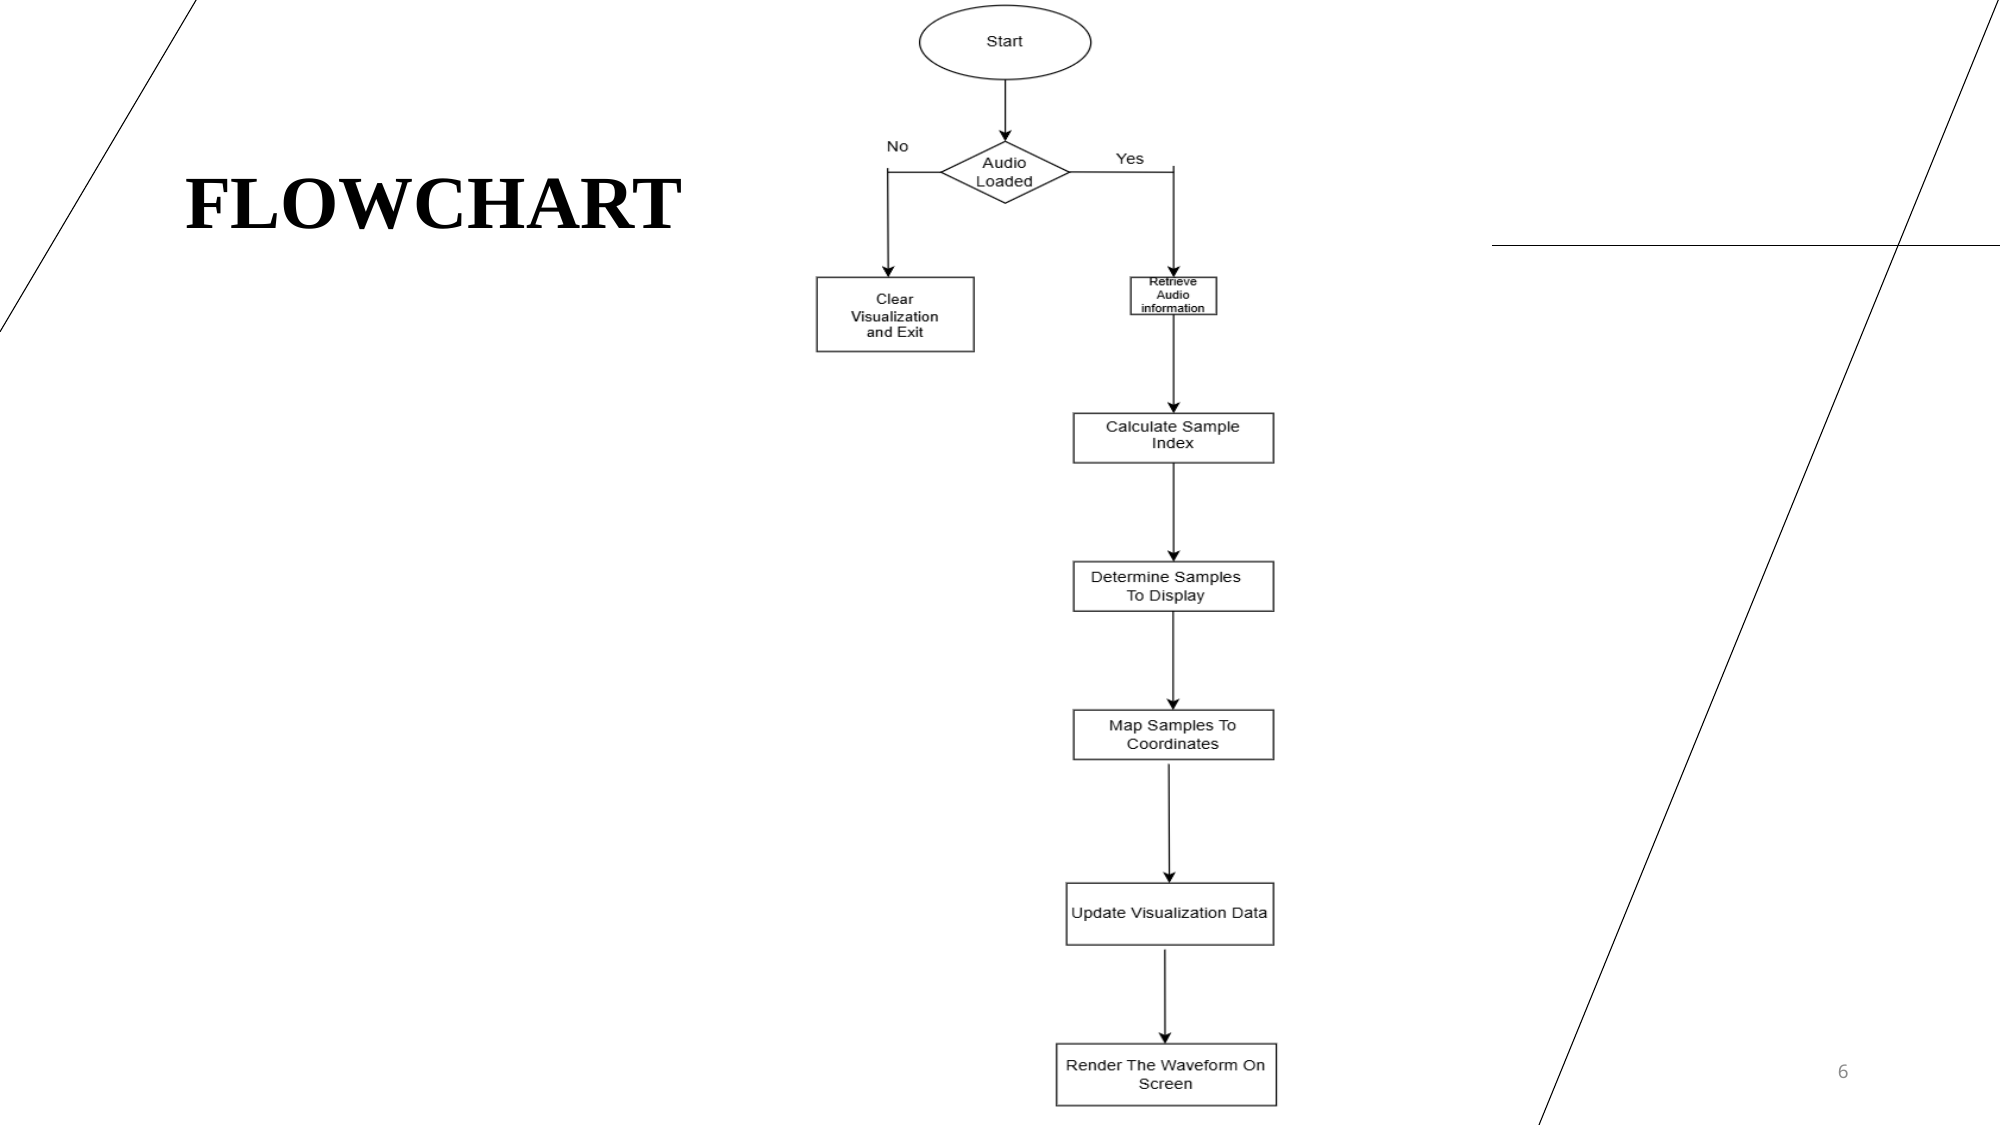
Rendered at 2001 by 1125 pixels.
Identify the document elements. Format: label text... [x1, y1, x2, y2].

picture [711, 0, 1378, 1125]
slide_number 6 [1701, 1042, 1864, 1103]
text_box FLOWCHART [170, 145, 711, 251]
